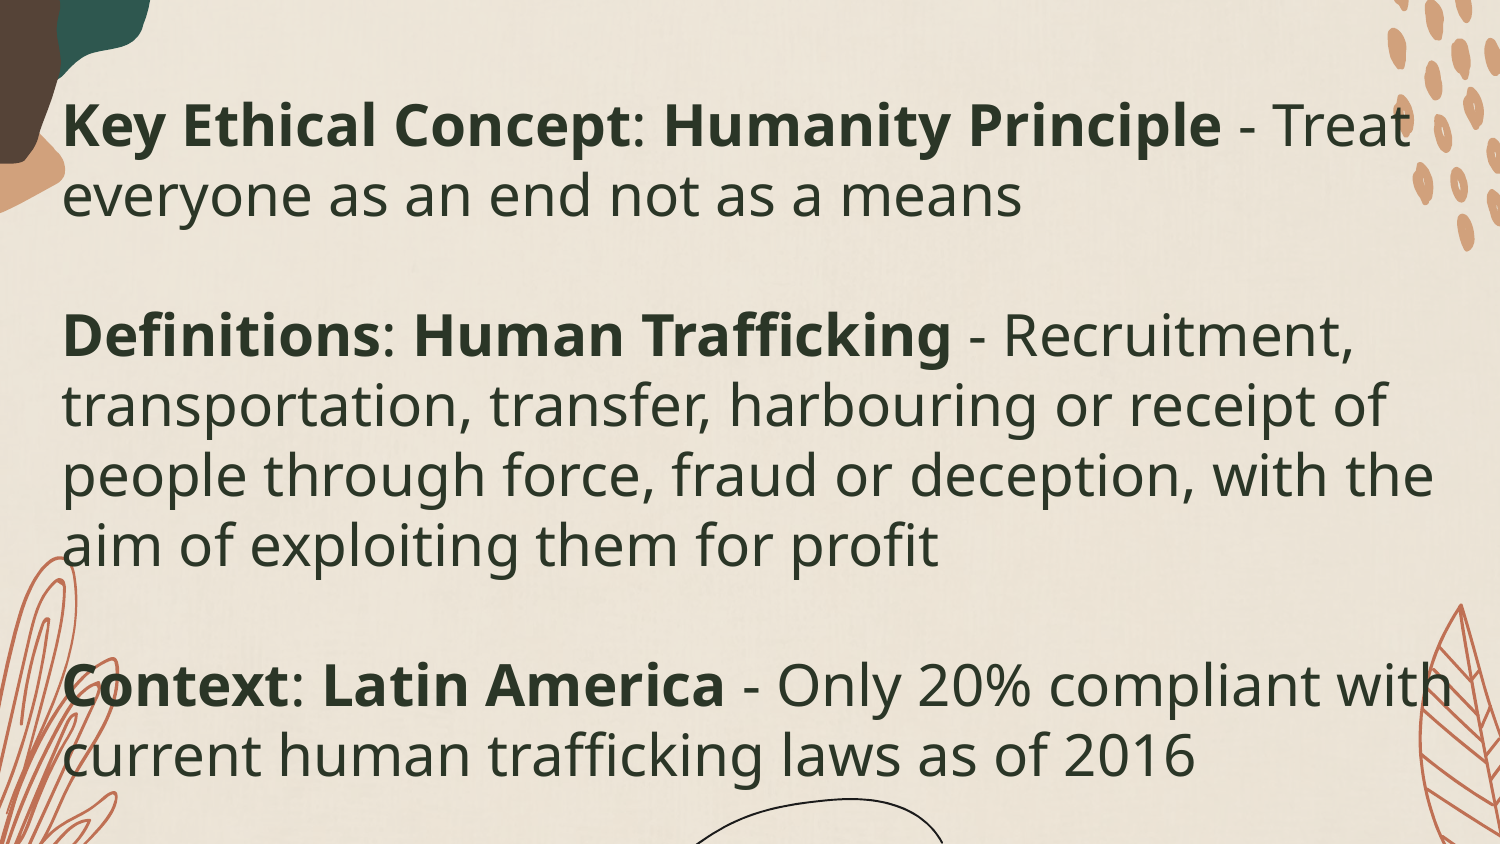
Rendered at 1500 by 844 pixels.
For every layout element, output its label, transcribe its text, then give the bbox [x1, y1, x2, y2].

text_box Key Ethical Concept: Humanity Principle - Treat everyone as an end not as a means Definitions: Human Trafficking - Recruitment, transportation, transfer, harbouring or receipt of people through force, fraud or deception, with the aim of exploiting them for profit Context: Latin America - Only 20% compliant with current human trafficking laws as of 2016 [46, 35, 1500, 707]
